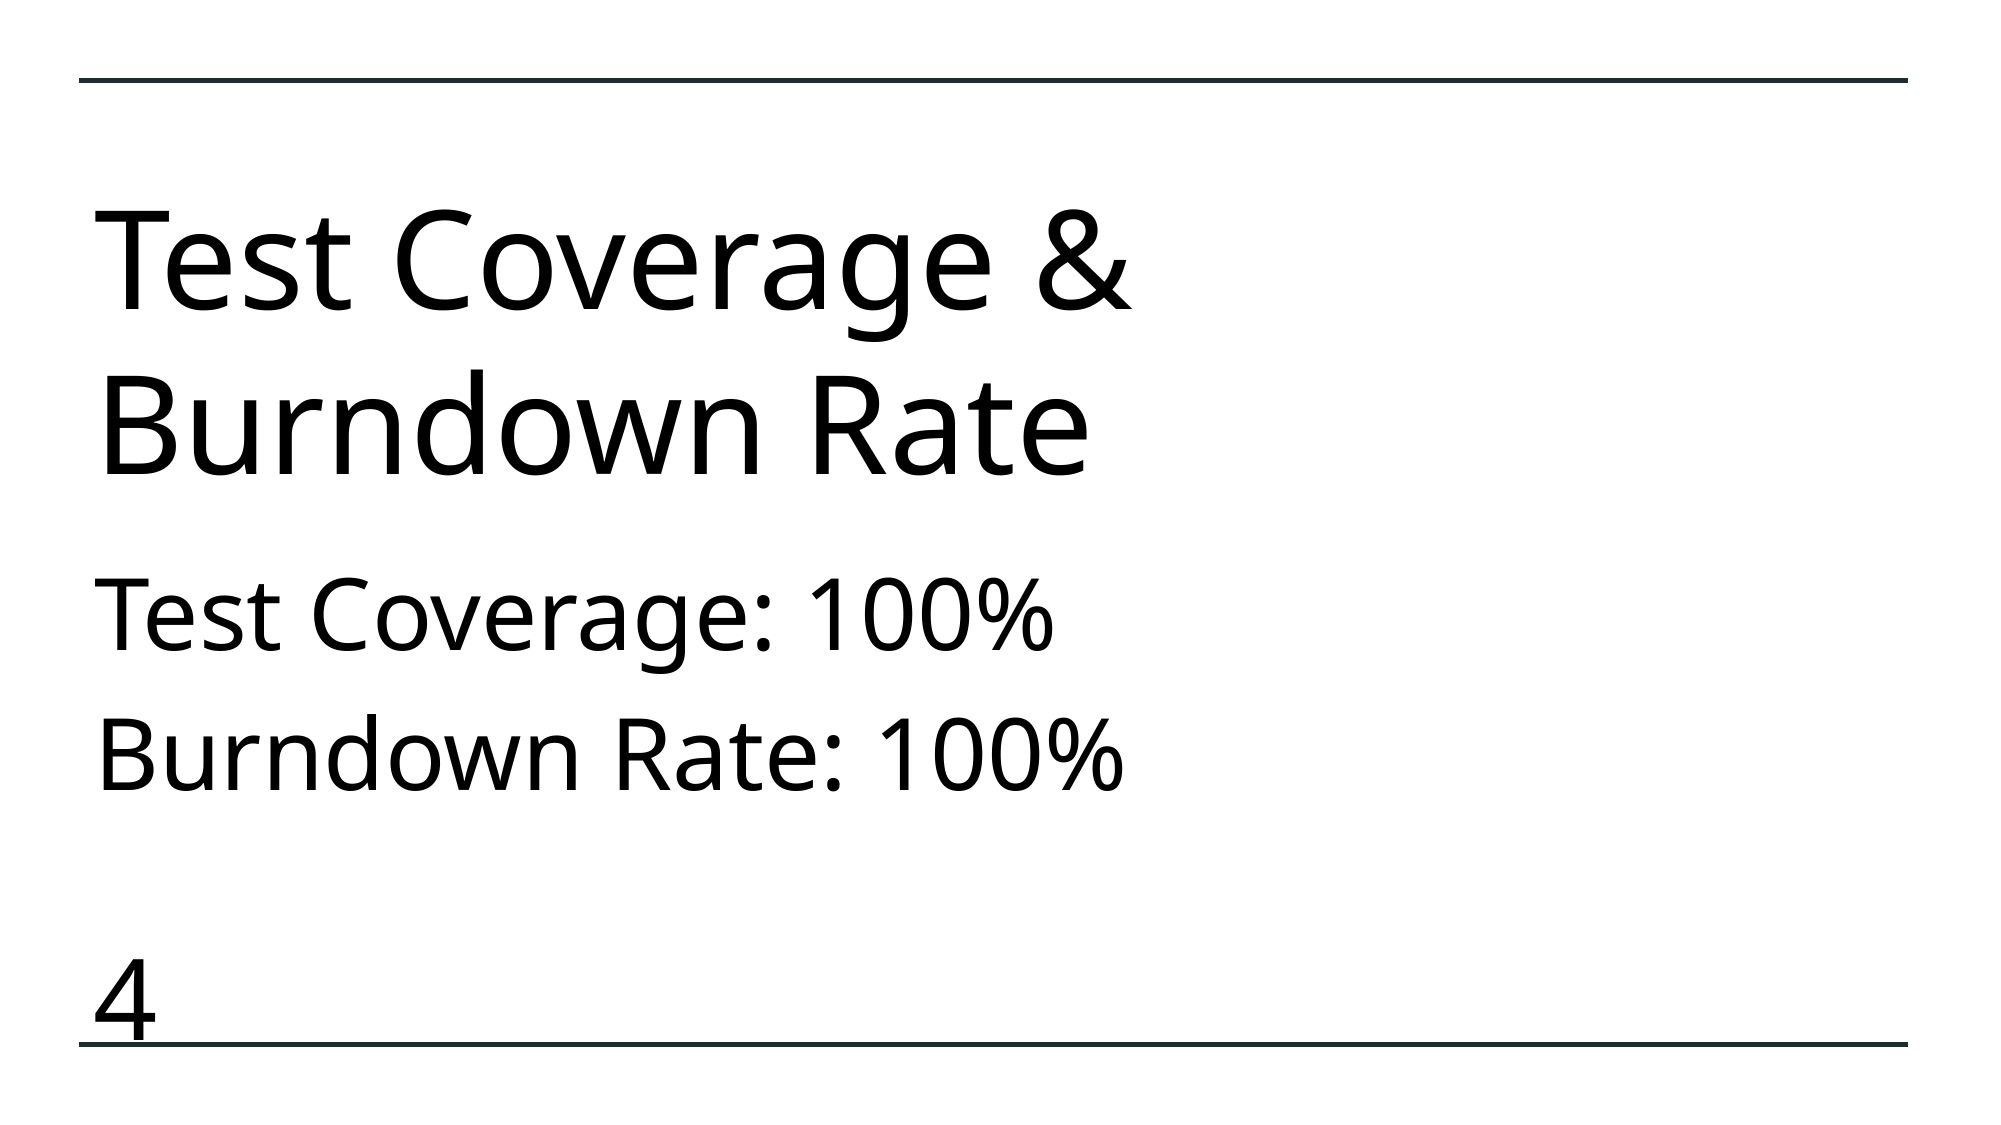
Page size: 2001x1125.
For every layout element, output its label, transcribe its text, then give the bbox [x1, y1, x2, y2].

list Test Coverage: 100% Burndown Rate: 100% [79, 542, 1803, 965]
text_box 4 [79, 920, 238, 1071]
title Test Coverage & Burndown Rate [79, 160, 1824, 515]
